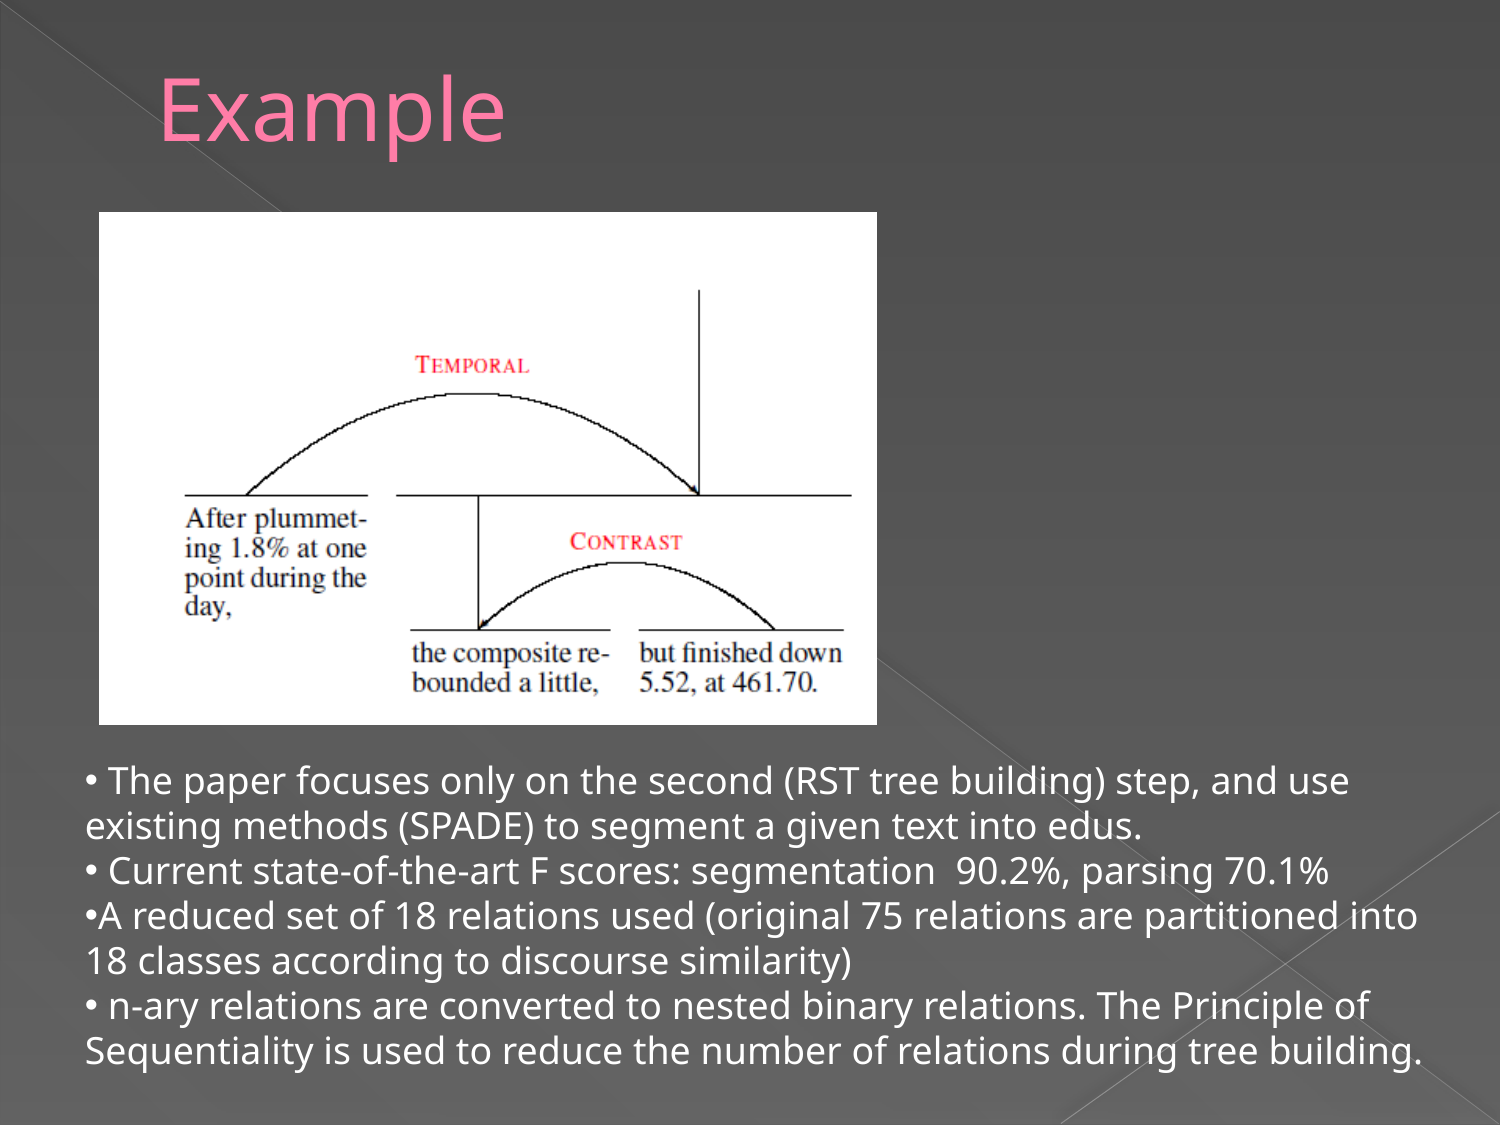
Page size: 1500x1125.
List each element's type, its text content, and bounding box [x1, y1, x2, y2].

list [99, 212, 877, 726]
text_box The paper focuses only on the second (RST tree building) step, and use existing methods (SPADE) to segment a given text into edus. Current state-of-the-art F scores: segmentation 90.2%, parsing 70.1% A reduced set of 18 relations used (original 75 relations are partitioned into 18 classes according to discourse similarity) n-ary relations are converted to nested binary relations. The Principle of Sequentiality is used to reduce the number of relations during tree building. [70, 749, 1445, 1080]
title Example [62, 24, 1413, 188]
